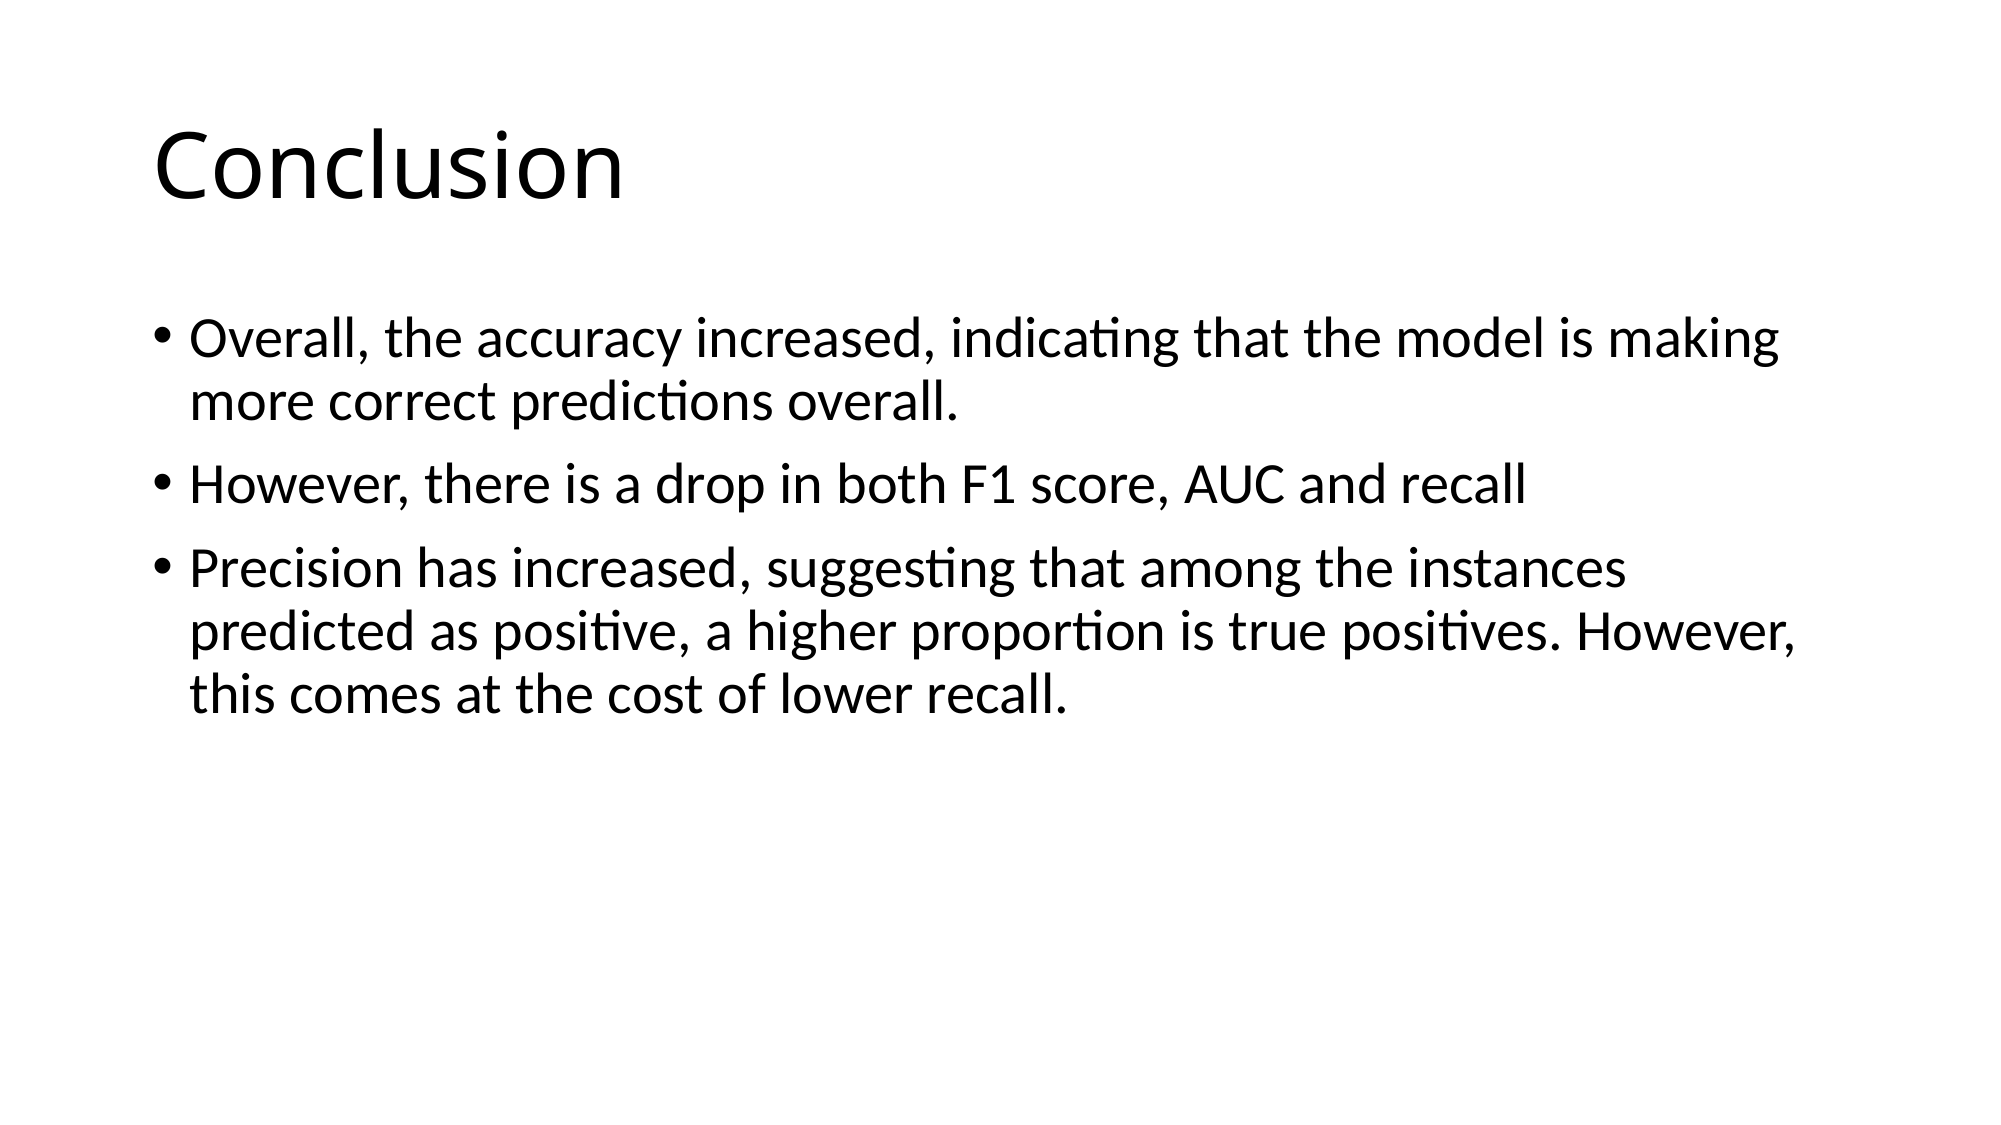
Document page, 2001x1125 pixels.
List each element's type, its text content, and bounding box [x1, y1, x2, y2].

title Conclusion [137, 59, 1863, 278]
list Overall, the accuracy increased, indicating that the model is making more correct predictions overall. However, there is a drop in both F1 score, AUC and recall Precision has increased, suggesting that among the instances predicted as positive, a higher proportion is true positives. However, this comes at the cost of lower recall. [137, 299, 1863, 1014]
